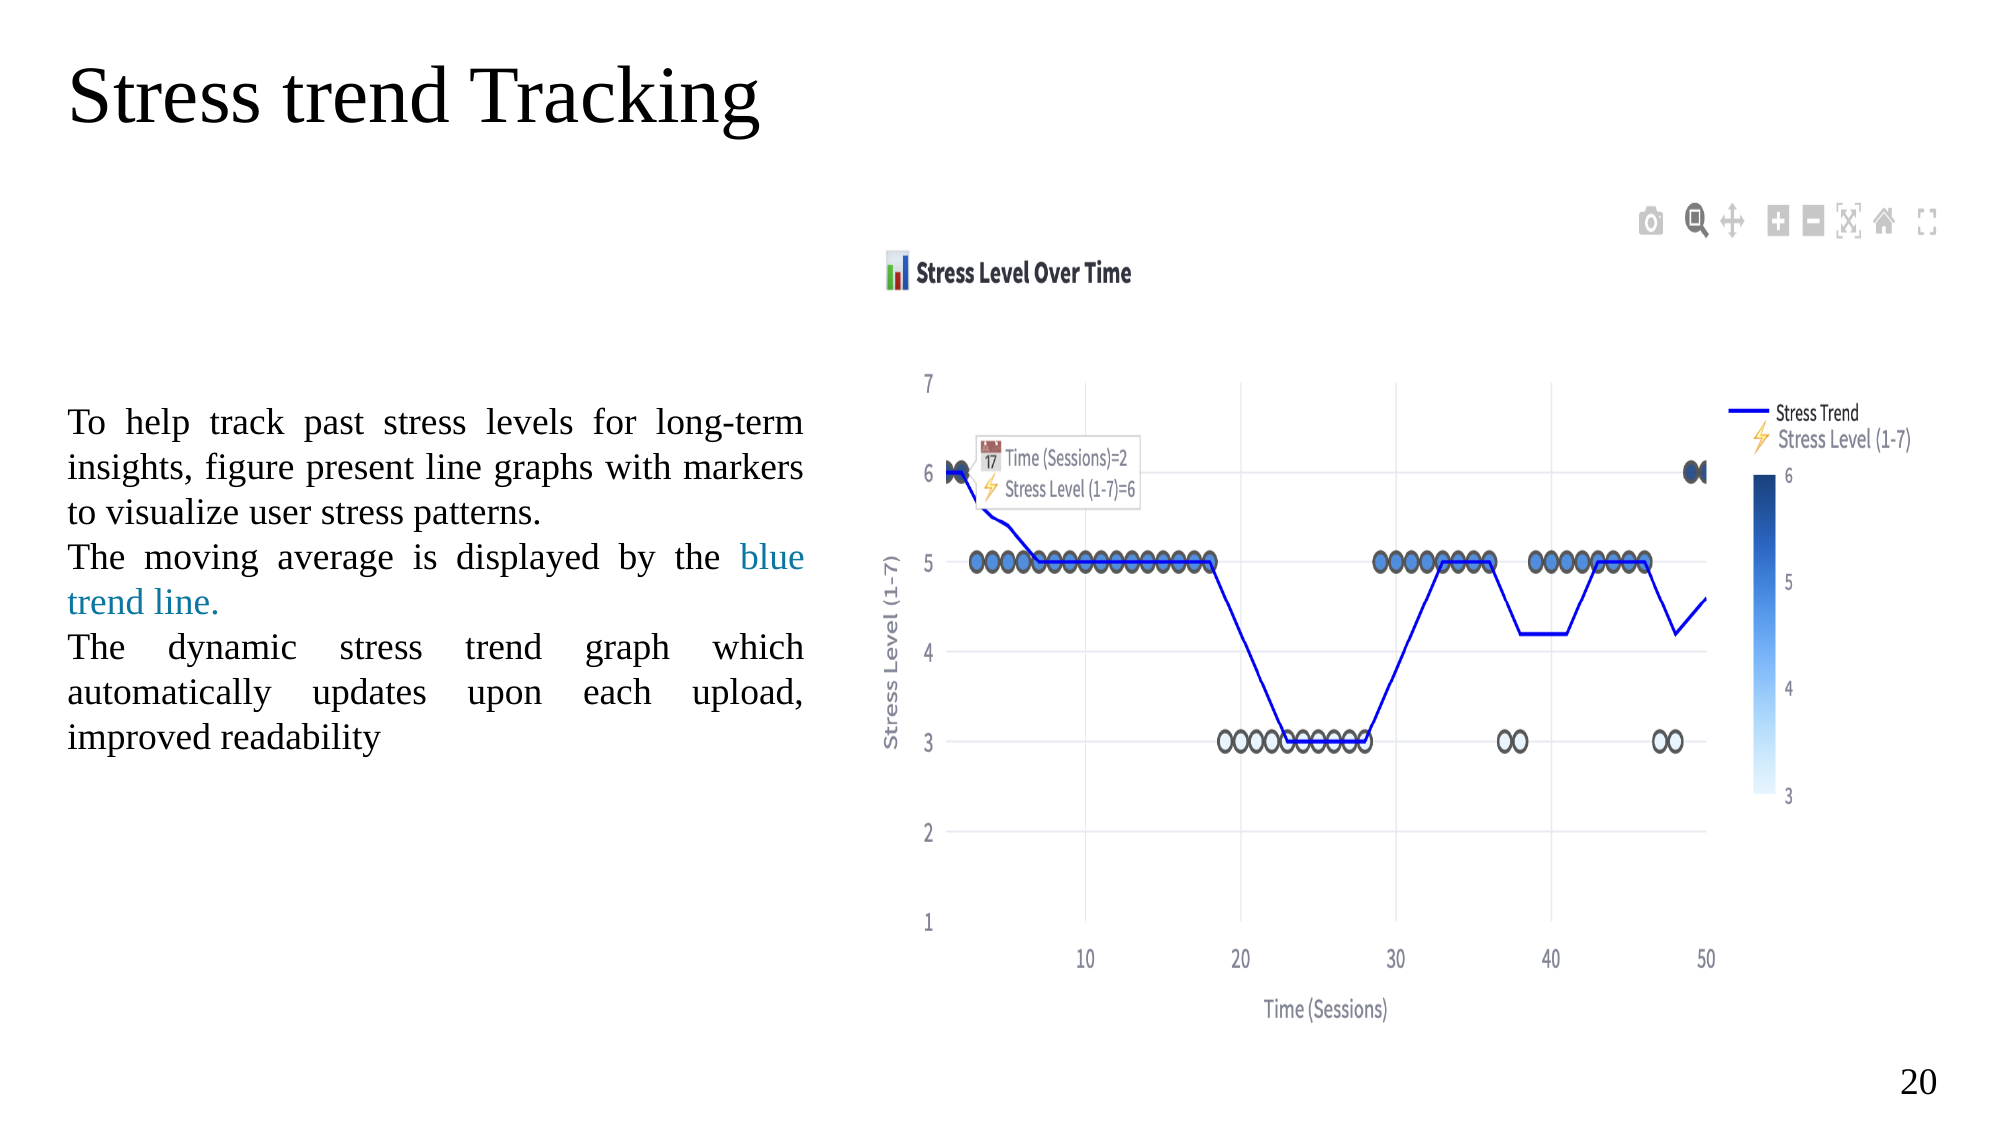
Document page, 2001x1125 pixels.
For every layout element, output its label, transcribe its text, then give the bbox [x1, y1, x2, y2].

text_box To help track past stress levels for long-term insights, figure present line graphs with markers to visualize user stress patterns. The moving average is displayed by the blue trend line. The dynamic stress trend graph which automatically updates upon each upload, improved readability [52, 389, 820, 765]
text_box 20 [1885, 1004, 1983, 1110]
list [866, 193, 1948, 1051]
title Stress trend Tracking [52, 44, 1863, 148]
